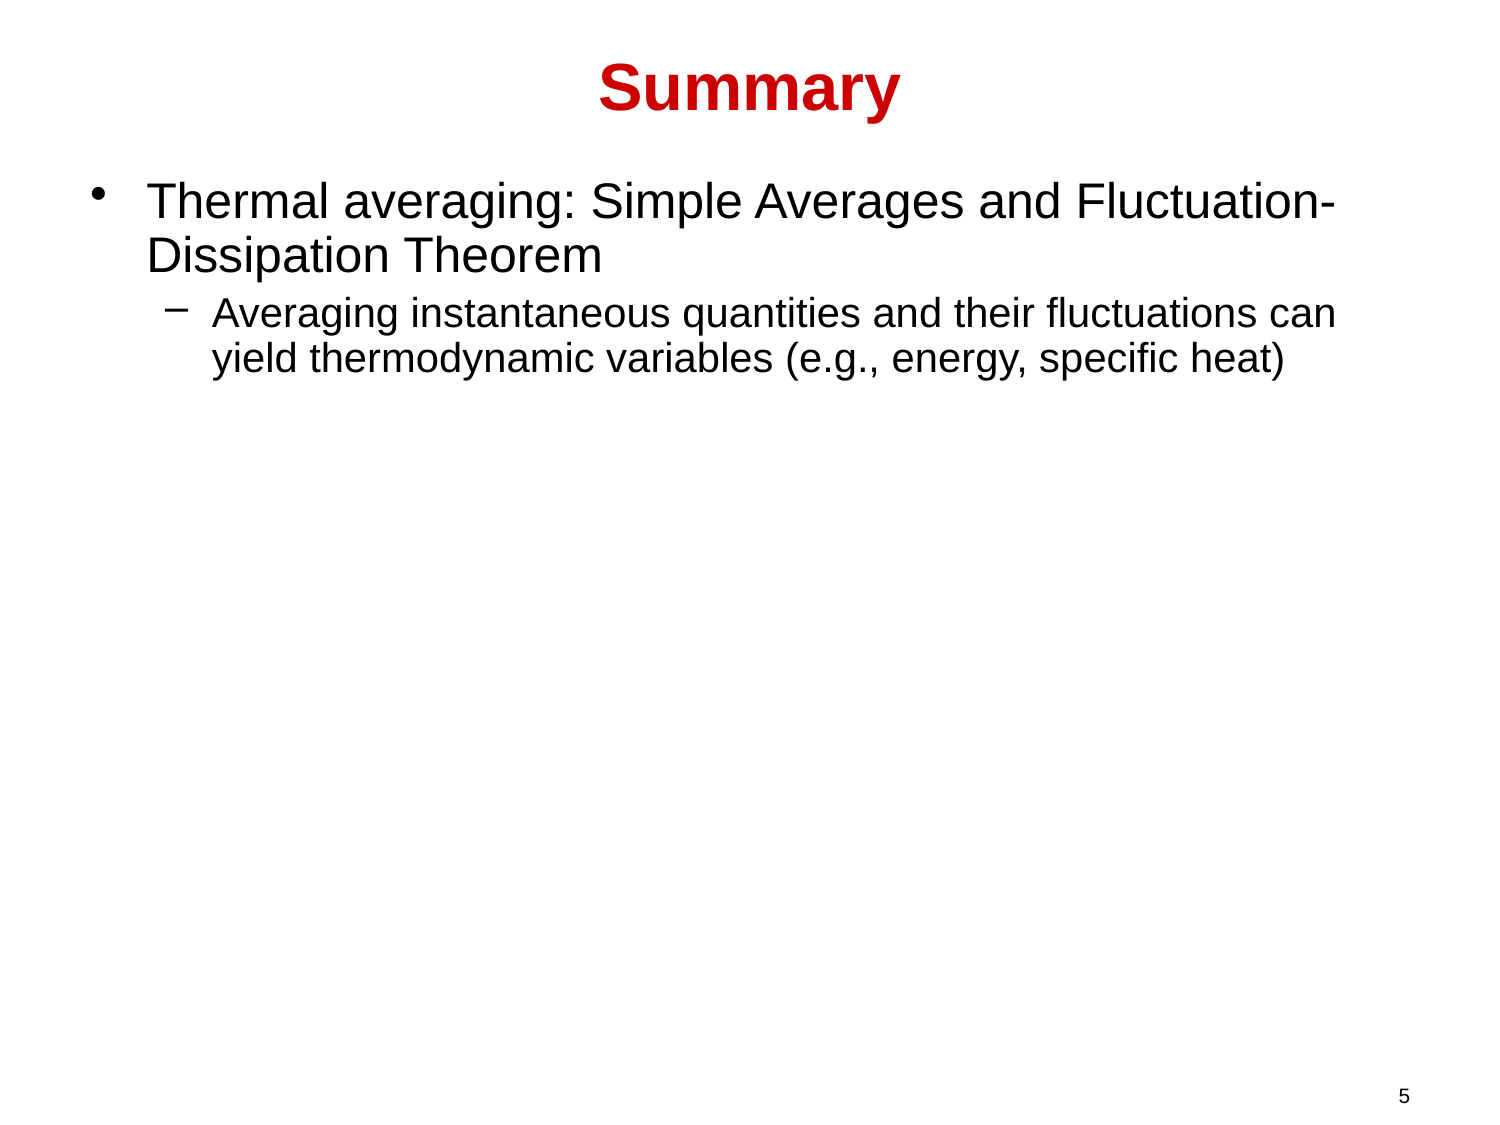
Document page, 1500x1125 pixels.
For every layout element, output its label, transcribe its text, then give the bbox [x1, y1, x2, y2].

title Summary [0, 0, 1500, 169]
slide_number 5 [1074, 1049, 1426, 1103]
list Thermal averaging: Simple Averages and Fluctuation-Dissipation Theorem Averaging instantaneous quantities and their fluctuations can yield thermodynamic variables (e.g., energy, specific heat) [75, 168, 1425, 911]
